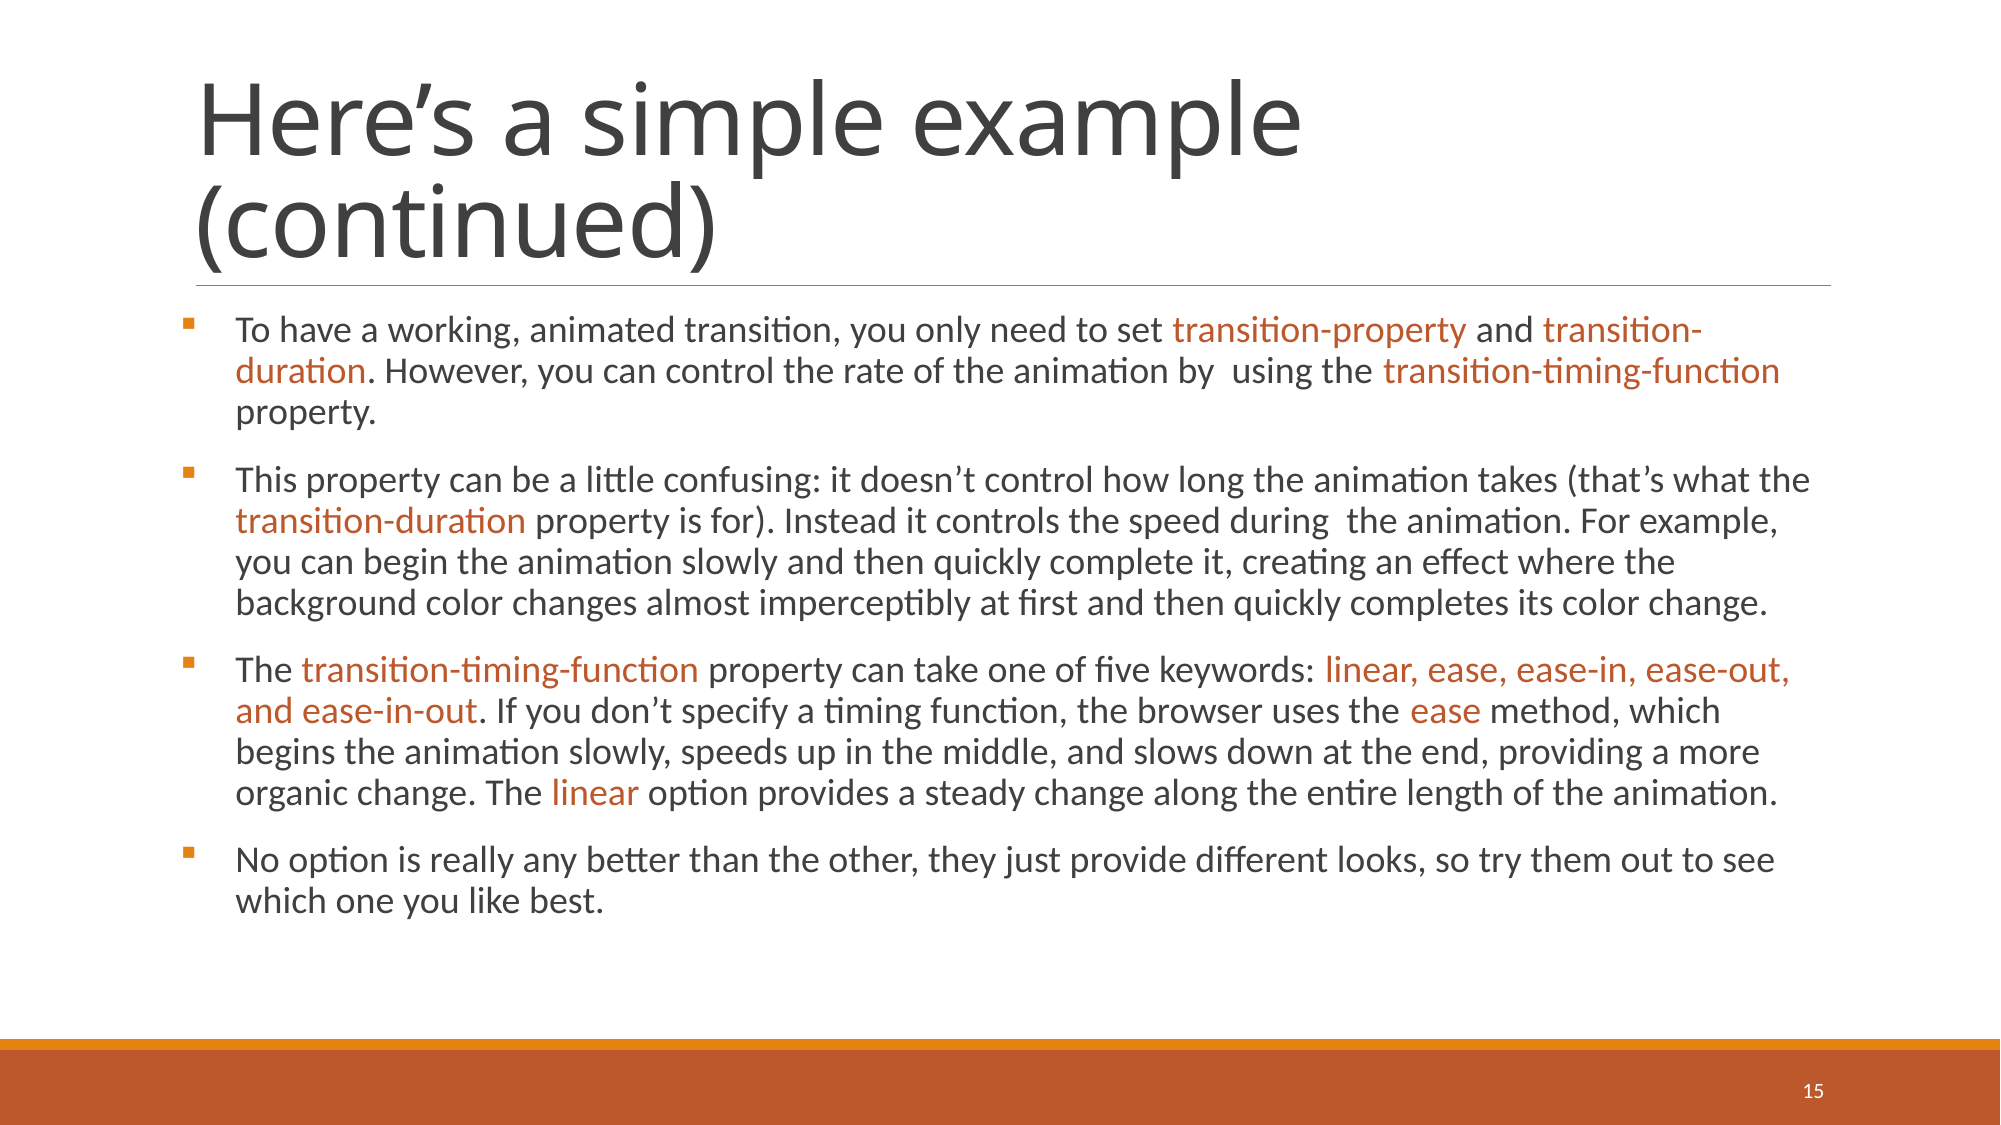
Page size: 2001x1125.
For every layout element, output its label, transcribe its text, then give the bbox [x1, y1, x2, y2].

slide_number 15 [1624, 1059, 1840, 1120]
title Here’s a simple example (continued) [180, 47, 1830, 285]
list To have a working, animated transition, you only need to set transition-property and transition-duration. However, you can control the rate of the animation by using the transition-timing-function property. This property can be a little confusing: it doesn’t control how long the animation takes (that’s what the transition-duration property is for). Instead it controls the speed during the animation. For example, you can begin the animation slowly and then quickly complete it, creating an effect where the background color changes almost imperceptibly at first and then quickly completes its color change. The transition-timing-function property can take one of five keywords: linear, ease, ease-in, ease-out, and ease-in-out. If you don’t specify a timing function, the browser uses the ease method, which begins the animation slowly, speeds up in the middle, and slows down at the end, providing a more organic change. The linear option provides a steady change along the entire length of the animation. No option is really any better than the other, they just provide different looks, so try them out to see which one you like best. [180, 302, 1830, 963]
